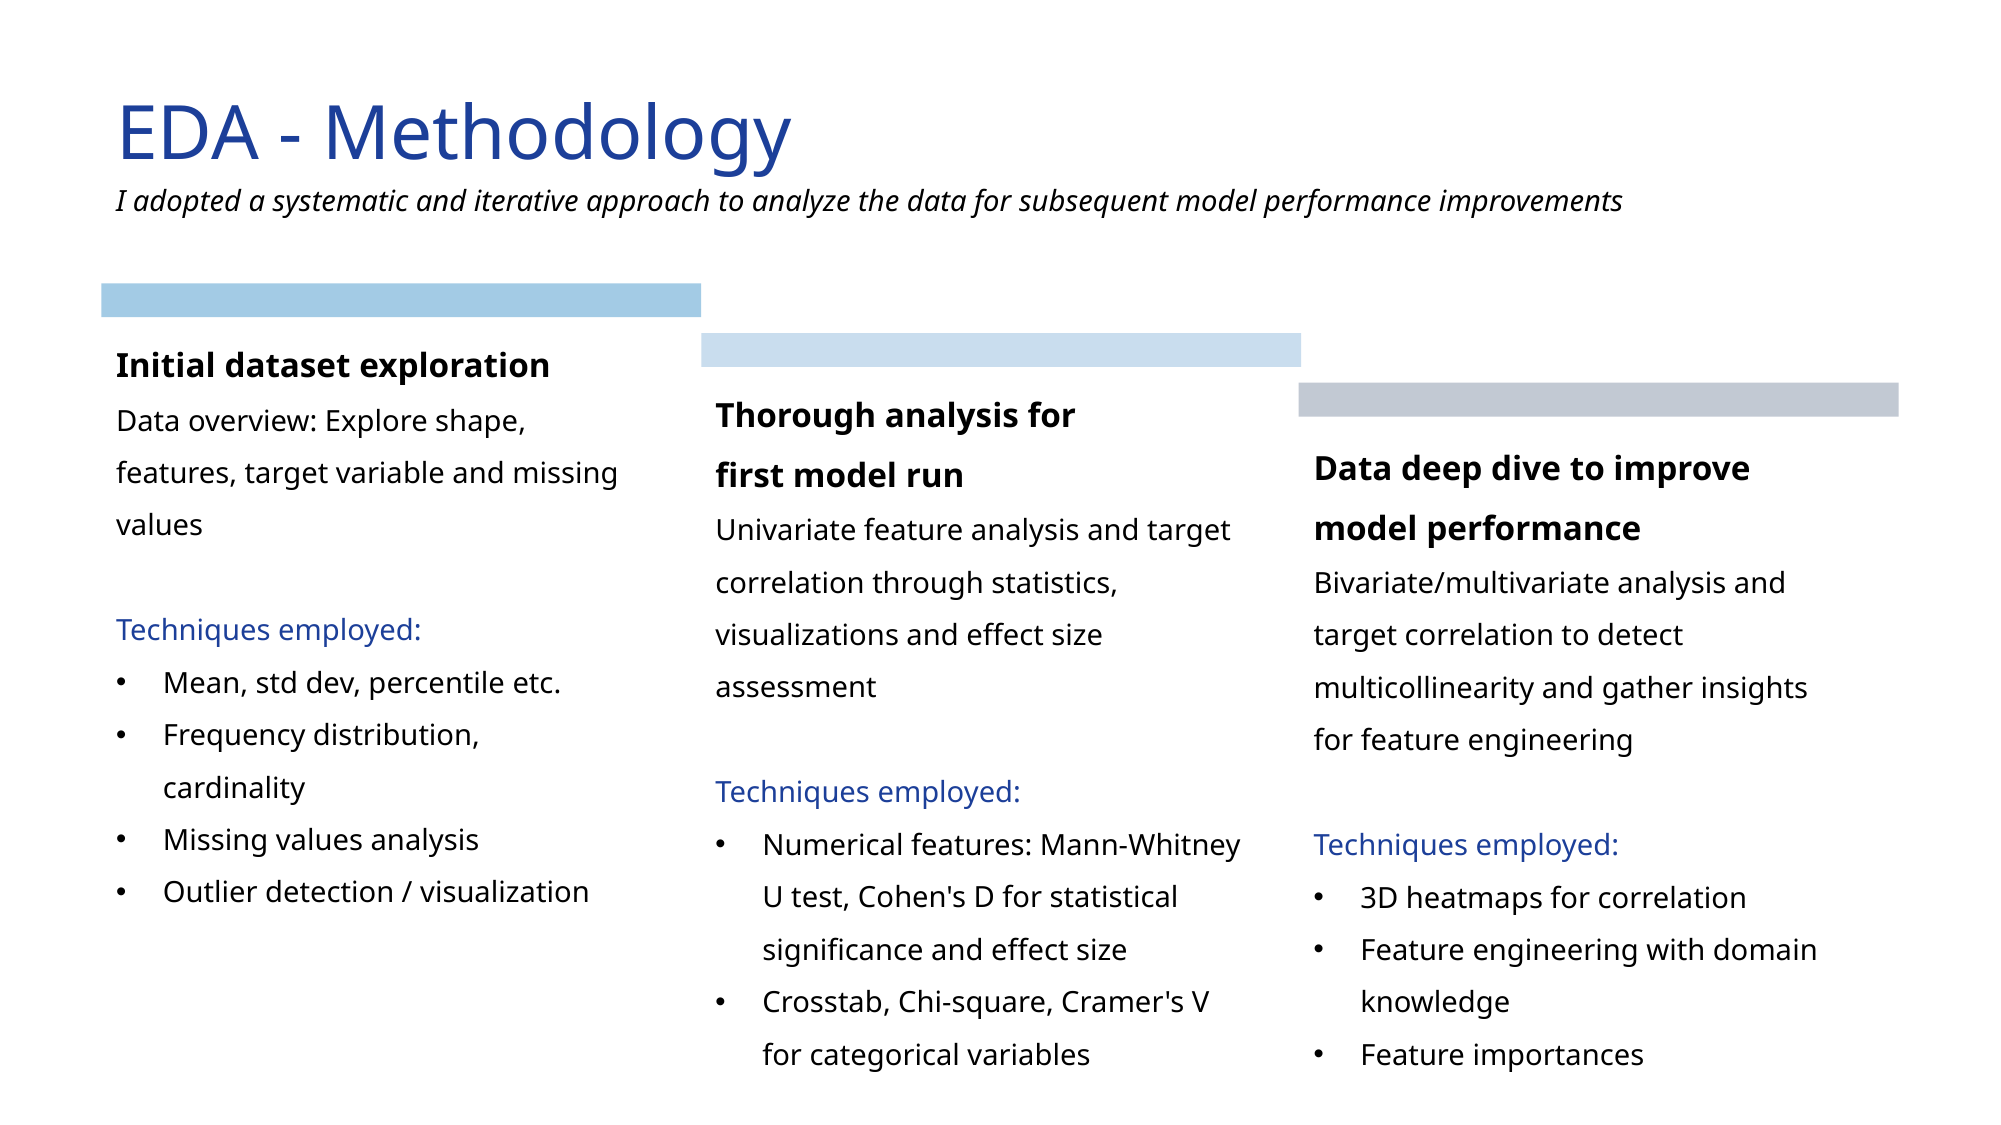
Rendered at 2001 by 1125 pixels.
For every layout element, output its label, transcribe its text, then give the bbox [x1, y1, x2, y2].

text_box EDA - Methodology [101, 77, 1899, 175]
text_box [100, 282, 703, 319]
text_box [700, 331, 1303, 368]
text_box Data deep dive to improve model performance Bivariate/multivariate analysis and target correlation to detect multicollinearity and gather insights for feature engineering Techniques employed: 3D heatmaps for correlation Feature engineering with domain knowledge Feature importances [1297, 418, 1869, 1037]
text_box Initial dataset exploration Data overview: Explore shape, features, target variable and missing values Techniques employed: Mean, std dev, percentile etc. Frequency distribution, cardinality Missing values analysis Outlier detection / visualization [100, 319, 643, 1014]
text_box Thorough analysis for first model run Univariate feature analysis and target correlation through statistics, visualizations and effect size assessment Techniques employed: Numerical features: Mann-Whitney U test, Cohen's D for statistical significance and effect size Crosstab, Chi-square, Cramer's V for categorical variables [699, 365, 1271, 1064]
text_box [1297, 381, 1900, 418]
text_box I adopted a systematic and iterative approach to analyze the data for subsequent model performance improvements [101, 175, 1902, 225]
